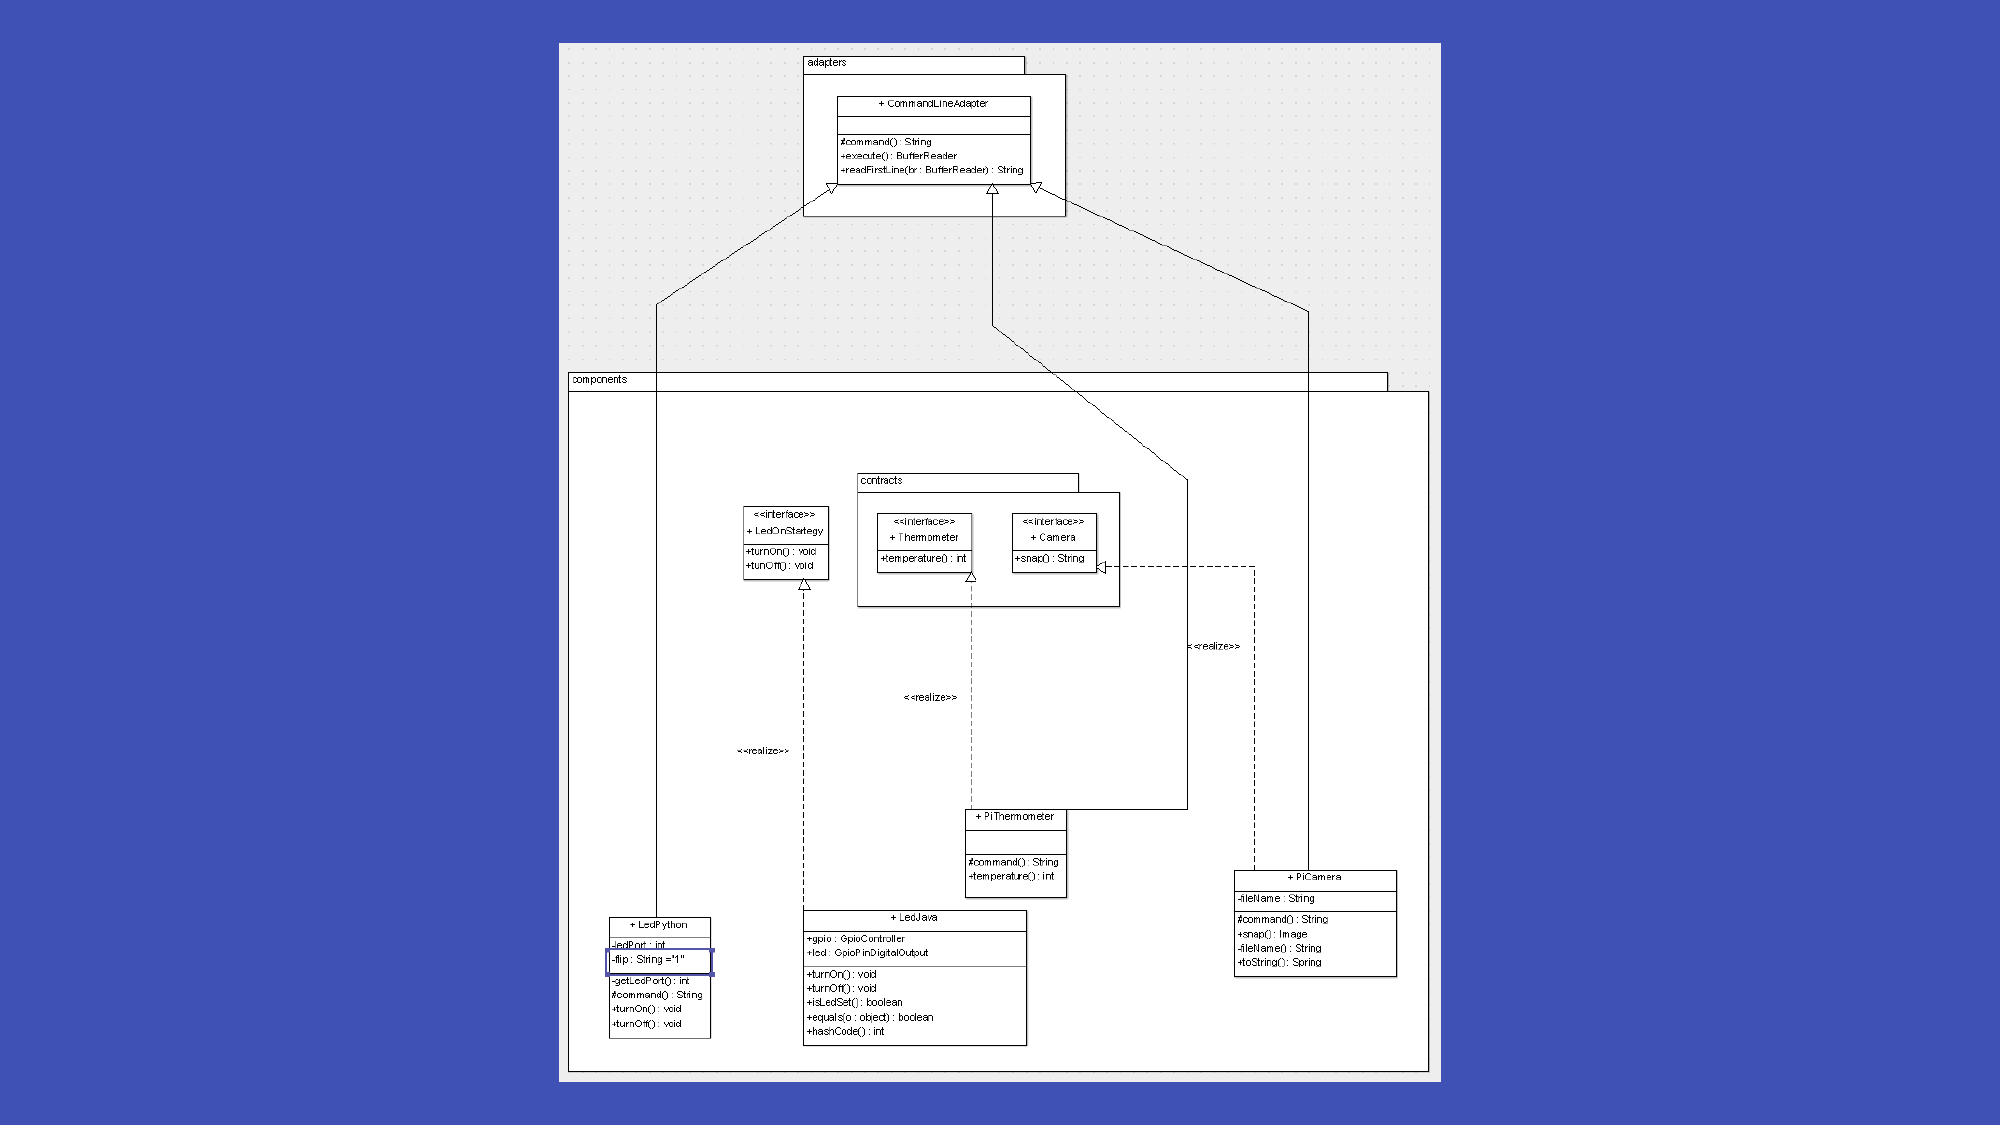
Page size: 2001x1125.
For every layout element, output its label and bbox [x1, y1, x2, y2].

picture [558, 43, 1441, 1082]
